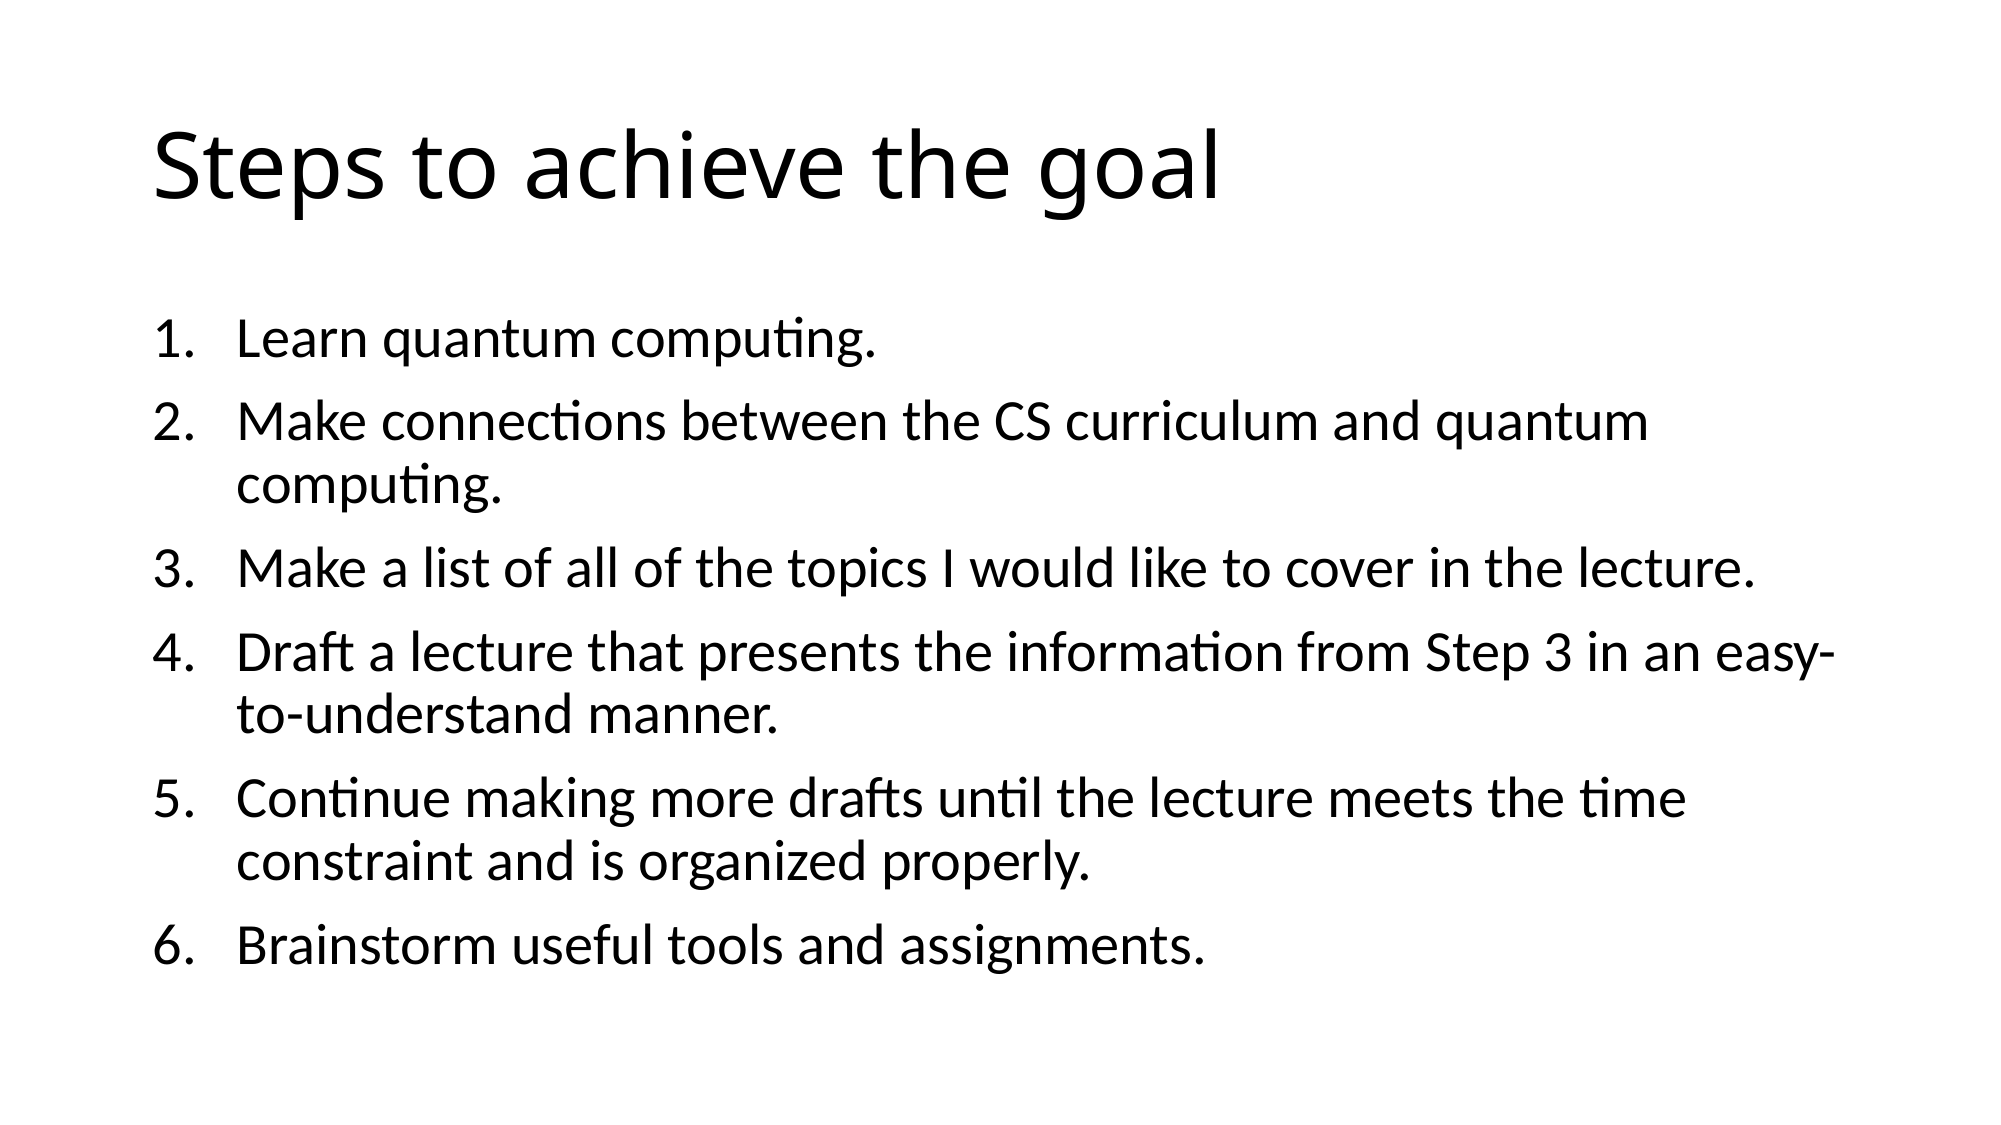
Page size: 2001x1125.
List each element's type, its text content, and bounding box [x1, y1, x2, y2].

title Steps to achieve the goal [137, 59, 1863, 278]
list Learn quantum computing. Make connections between the CS curriculum and quantum computing. Make a list of all of the topics I would like to cover in the lecture. Draft a lecture that presents the information from Step 3 in an easy-to-understand manner. Continue making more drafts until the lecture meets the time constraint and is organized properly. Brainstorm useful tools and assignments. [137, 299, 1863, 1014]
